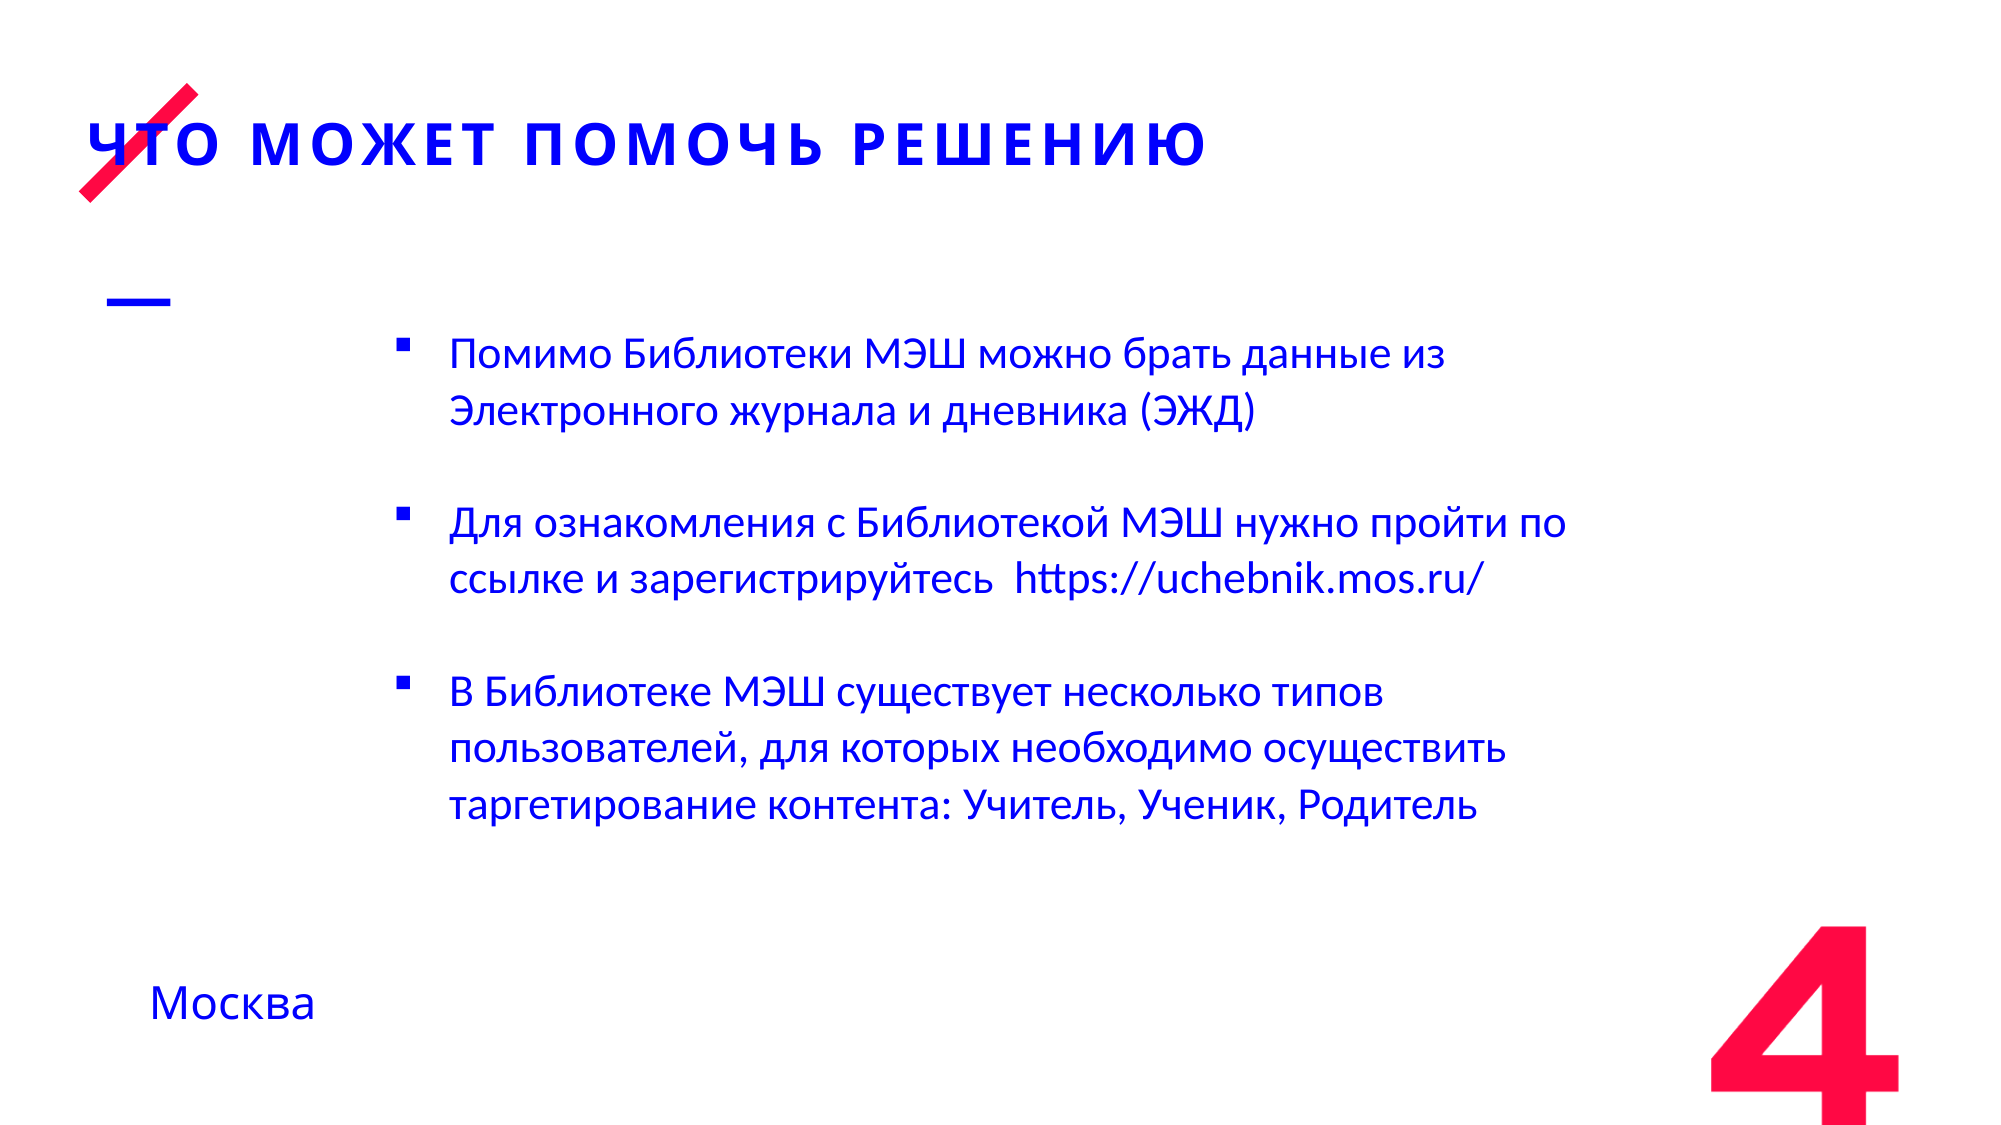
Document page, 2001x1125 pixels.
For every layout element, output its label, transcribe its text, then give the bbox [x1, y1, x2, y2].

text_box [106, 298, 171, 307]
text_box [168, 81, 200, 100]
text_box ЧТО МОЖЕТ ПОМОЧЬ РЕШЕНИЮ [72, 100, 1224, 185]
text_box Москва [134, 966, 332, 1036]
text_box [77, 185, 110, 205]
text_box Помимо Библиотеки МЭШ можно брать данные из Электронного журнала и дневника (ЭЖД) Для ознакомления с Библиотекой МЭШ нужно пройти по ссылке и зарегистрируйтесь https://uchebnik.mos.ru/ В Библиотеке МЭШ существует несколько типов пользователей, для которых необходимо осуществить таргетирование контента: Учитель, Ученик, Родитель [378, 258, 1638, 836]
picture [1711, 926, 1899, 1125]
